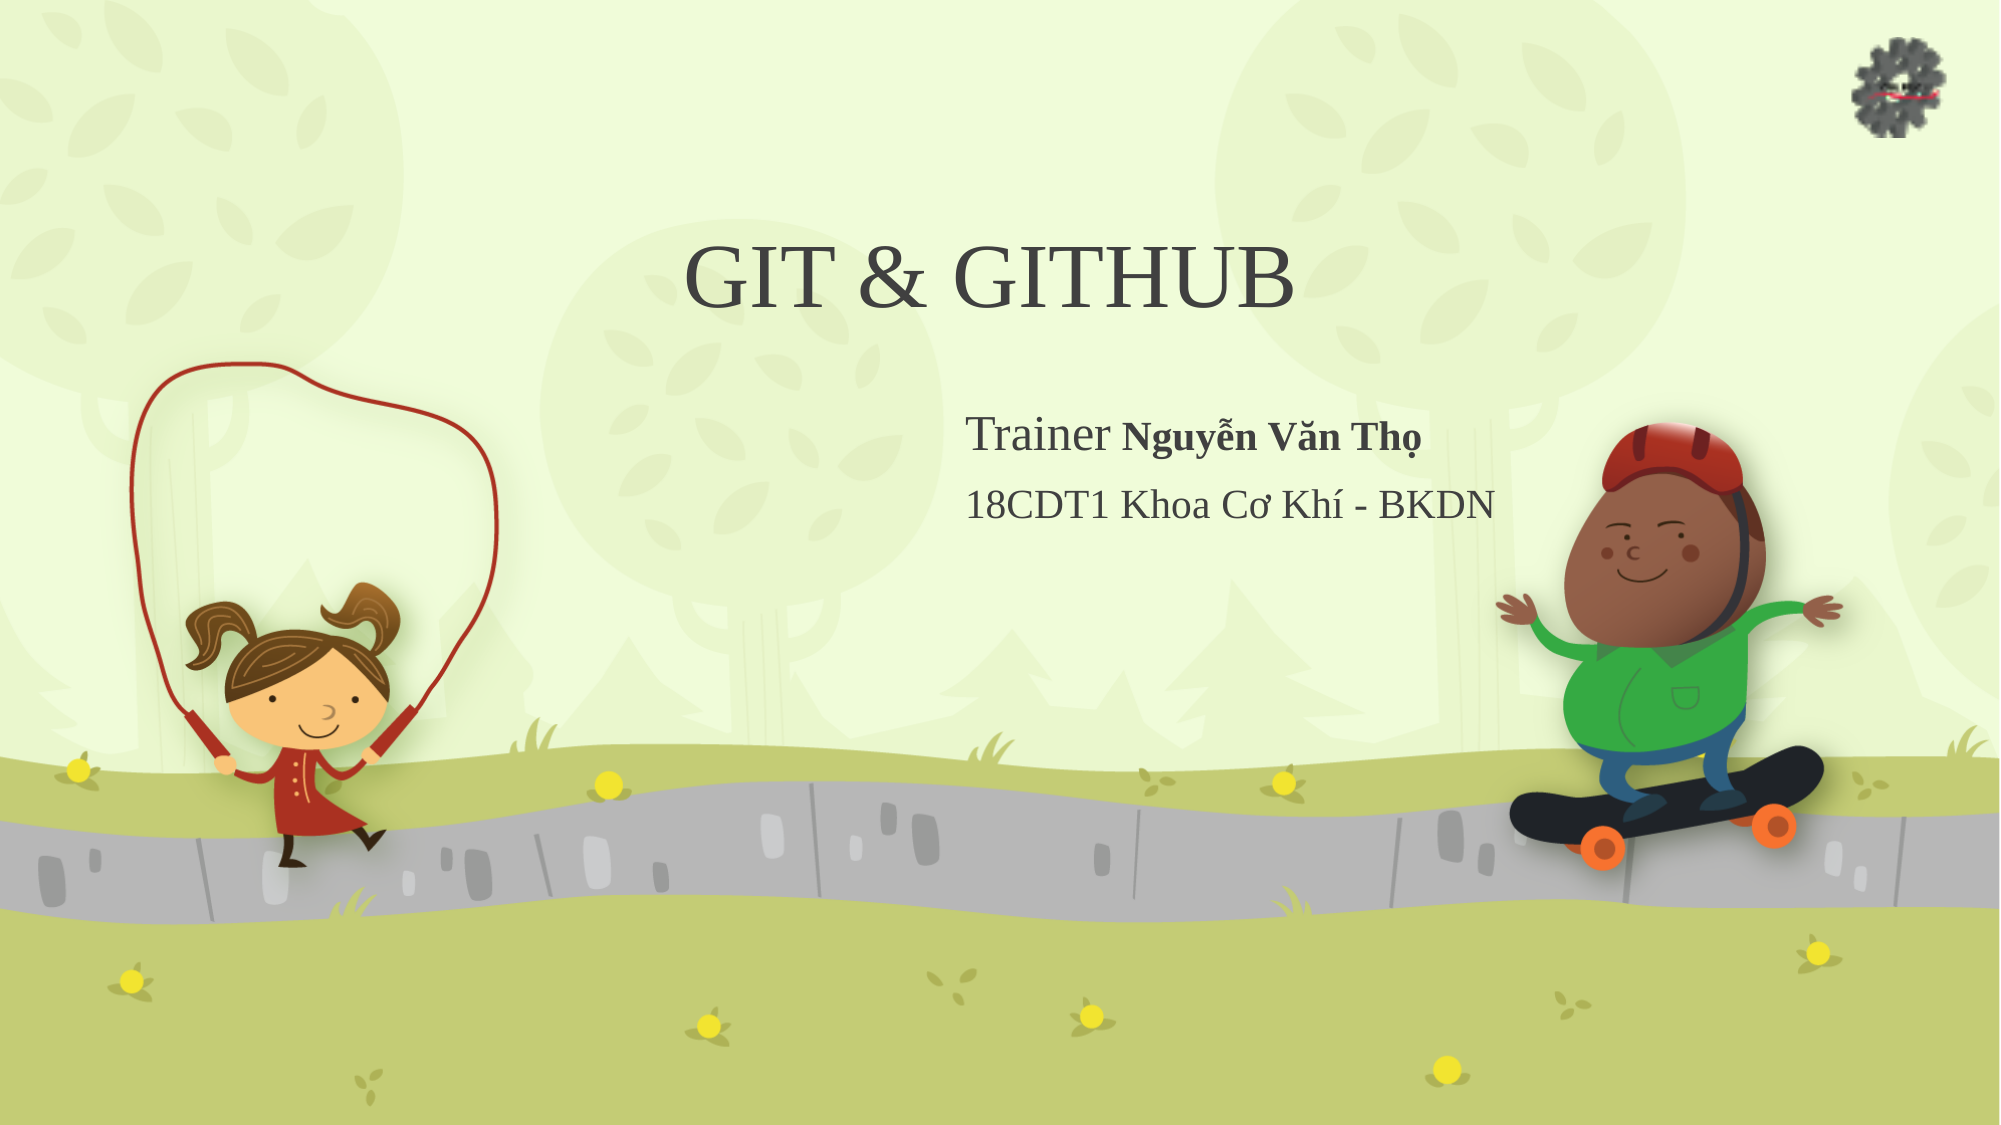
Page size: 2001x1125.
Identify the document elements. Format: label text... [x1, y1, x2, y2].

list Trainer Nguyễn Văn Thọ 18CDT1 Khoa Cơ Khí - BKDN [950, 399, 1538, 538]
picture [0, 0, 2000, 1125]
title GIT & GITHUB [668, 172, 1332, 335]
